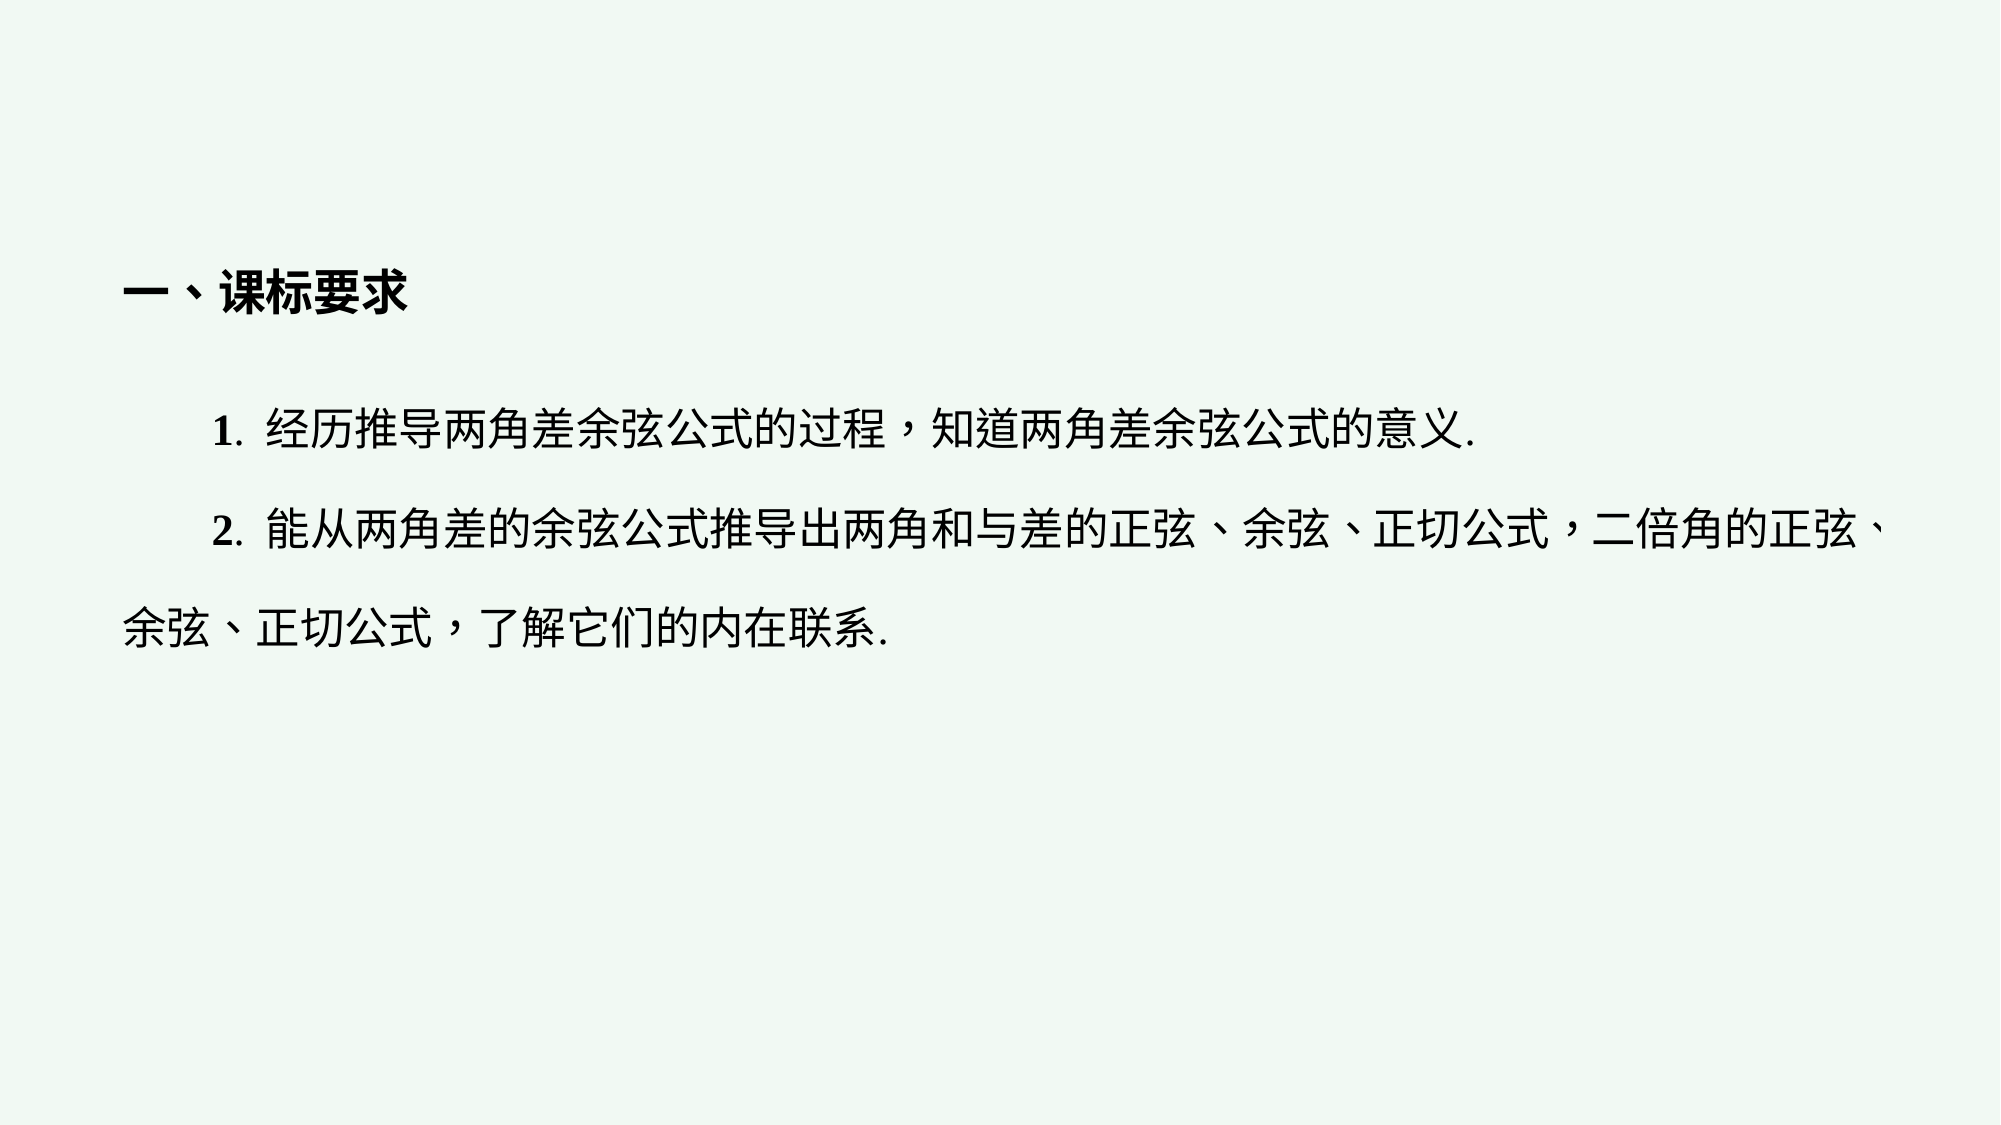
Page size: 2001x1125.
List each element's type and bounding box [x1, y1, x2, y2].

text_box [122, 258, 2000, 405]
text_box [122, 378, 1881, 747]
